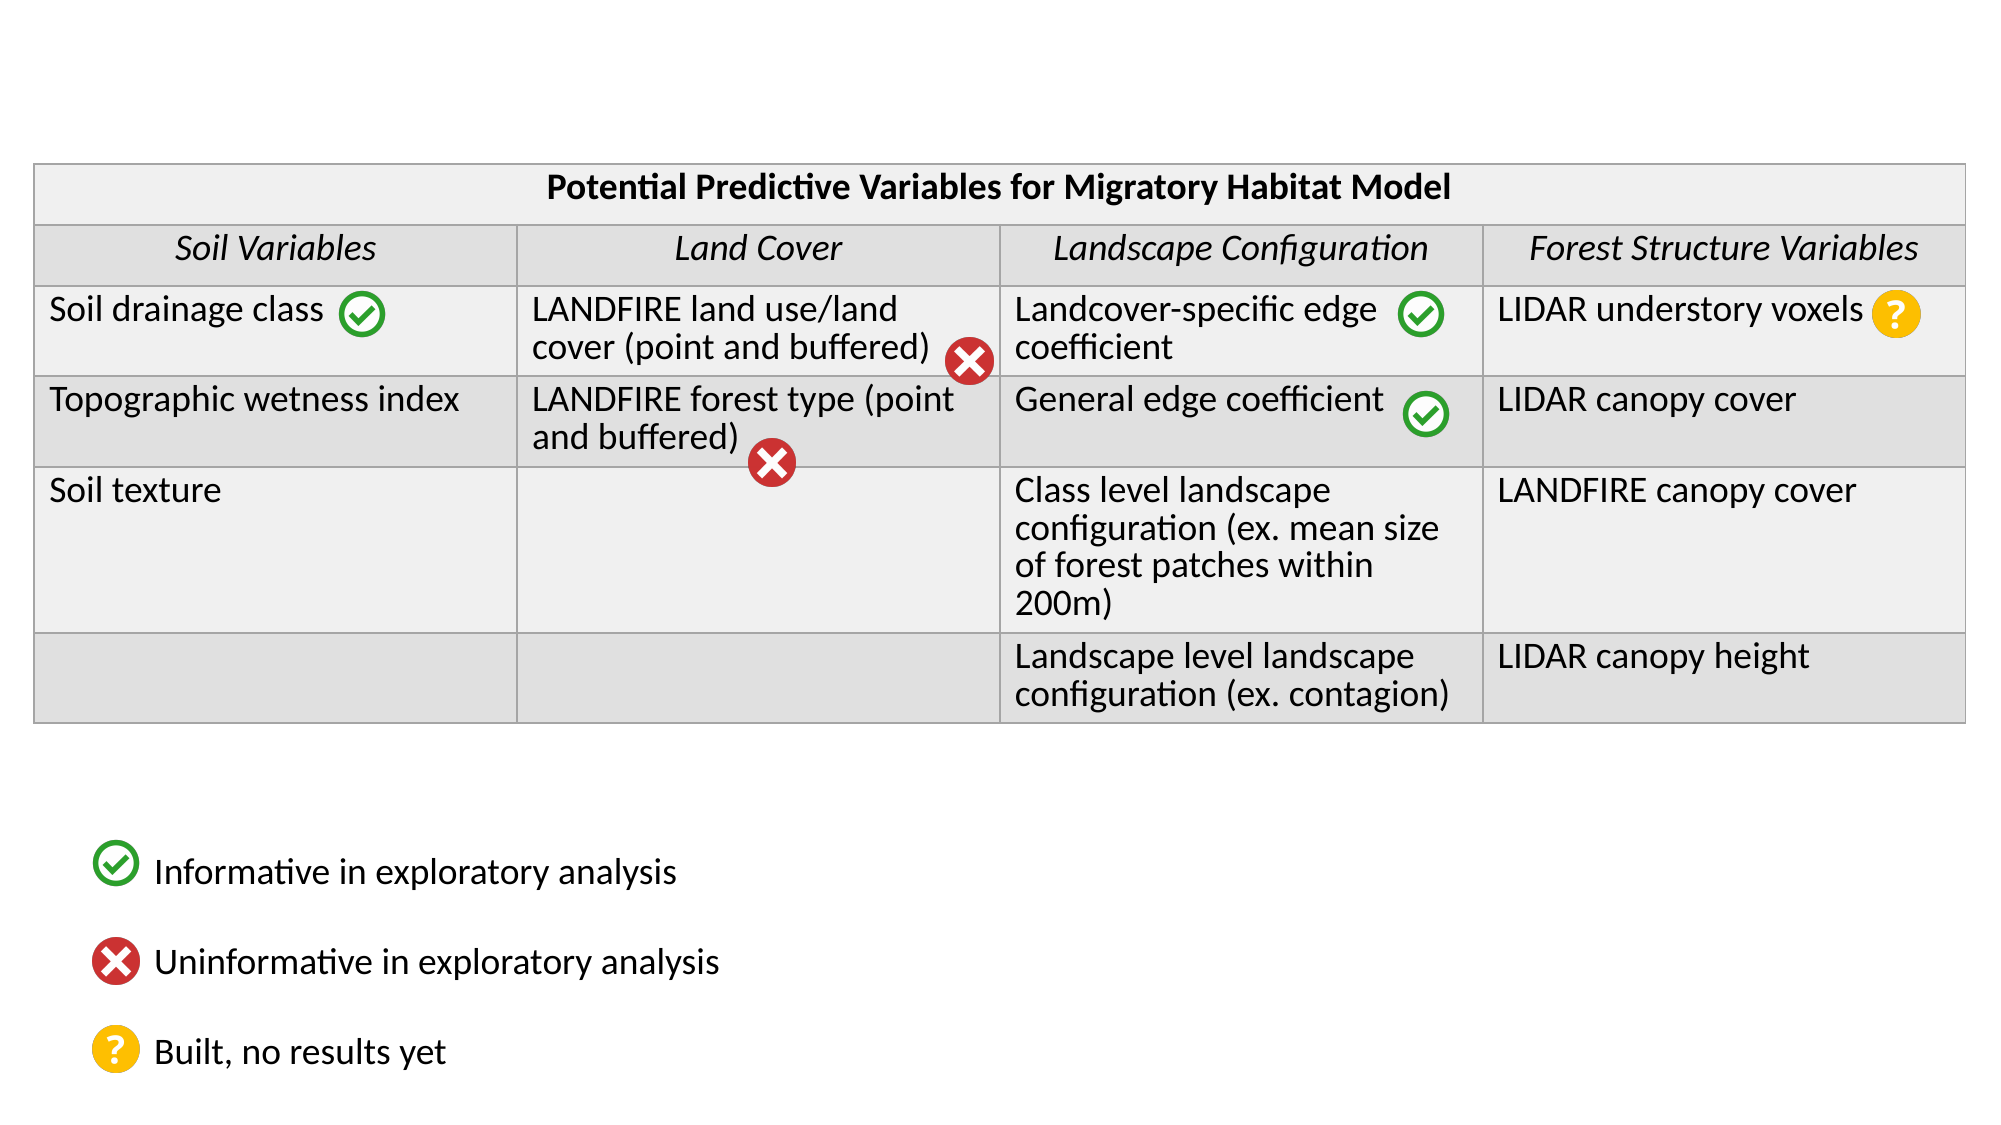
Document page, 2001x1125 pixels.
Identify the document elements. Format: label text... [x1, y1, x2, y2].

picture [945, 337, 994, 385]
table_cell LANDFIRE canopy cover [1484, 468, 1965, 632]
table_cell [518, 468, 999, 632]
picture [1872, 290, 1921, 338]
table_cell Class level landscape configuration (ex. mean size of forest patches within 200m) [1001, 468, 1482, 632]
picture [338, 290, 386, 338]
table_cell [35, 634, 516, 722]
table_cell LIDAR canopy height [1484, 634, 1965, 722]
picture [92, 839, 140, 888]
table_cell Topographic wetness index [35, 377, 516, 466]
table_cell Soil texture [35, 468, 516, 632]
table_cell LIDAR understory voxels [1484, 287, 1965, 375]
picture [1397, 290, 1445, 338]
table_cell Landscape Configuration [1001, 226, 1482, 285]
table_cell Forest Structure Variables [1484, 226, 1965, 285]
table_cell LANDFIRE forest type (point and buffered) [518, 377, 999, 466]
table_cell Soil Variables [35, 226, 516, 285]
table_cell LANDFIRE land use/land cover (point and buffered) [518, 287, 999, 375]
table_cell General edge coefficient [1001, 377, 1482, 466]
picture [1402, 390, 1450, 438]
table_header Potential Predictive Variables for Migratory Habitat Model [35, 165, 1965, 224]
table_cell Landscape level landscape configuration (ex. contagion) [1001, 634, 1482, 722]
picture [92, 937, 140, 985]
picture [748, 438, 796, 487]
table_cell Land Cover [518, 226, 999, 285]
table_cell LIDAR canopy cover [1484, 377, 1965, 466]
table_cell [518, 634, 999, 722]
table_cell Soil drainage class [35, 287, 516, 375]
text_box Informative in exploratory analysis Uninformative in exploratory analysis Built, no results yet [139, 839, 835, 1080]
table_cell Landcover-specific edge coefficient [1001, 287, 1482, 375]
picture [91, 1025, 140, 1074]
